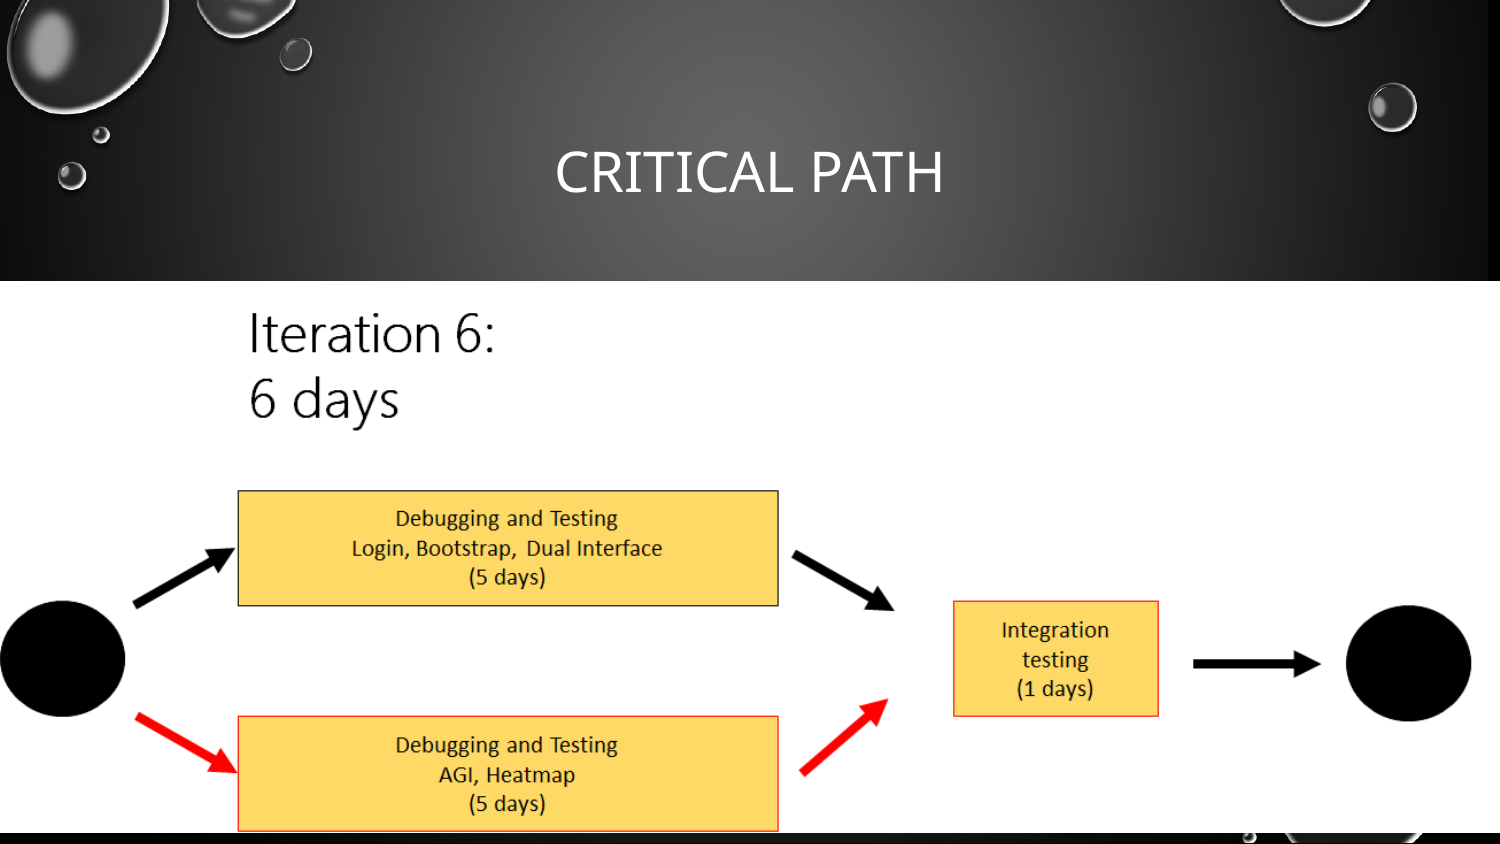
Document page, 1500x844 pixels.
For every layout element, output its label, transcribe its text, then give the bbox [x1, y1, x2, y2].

picture [0, 0, 1500, 843]
title CRITICAL PATH [112, 76, 1388, 273]
